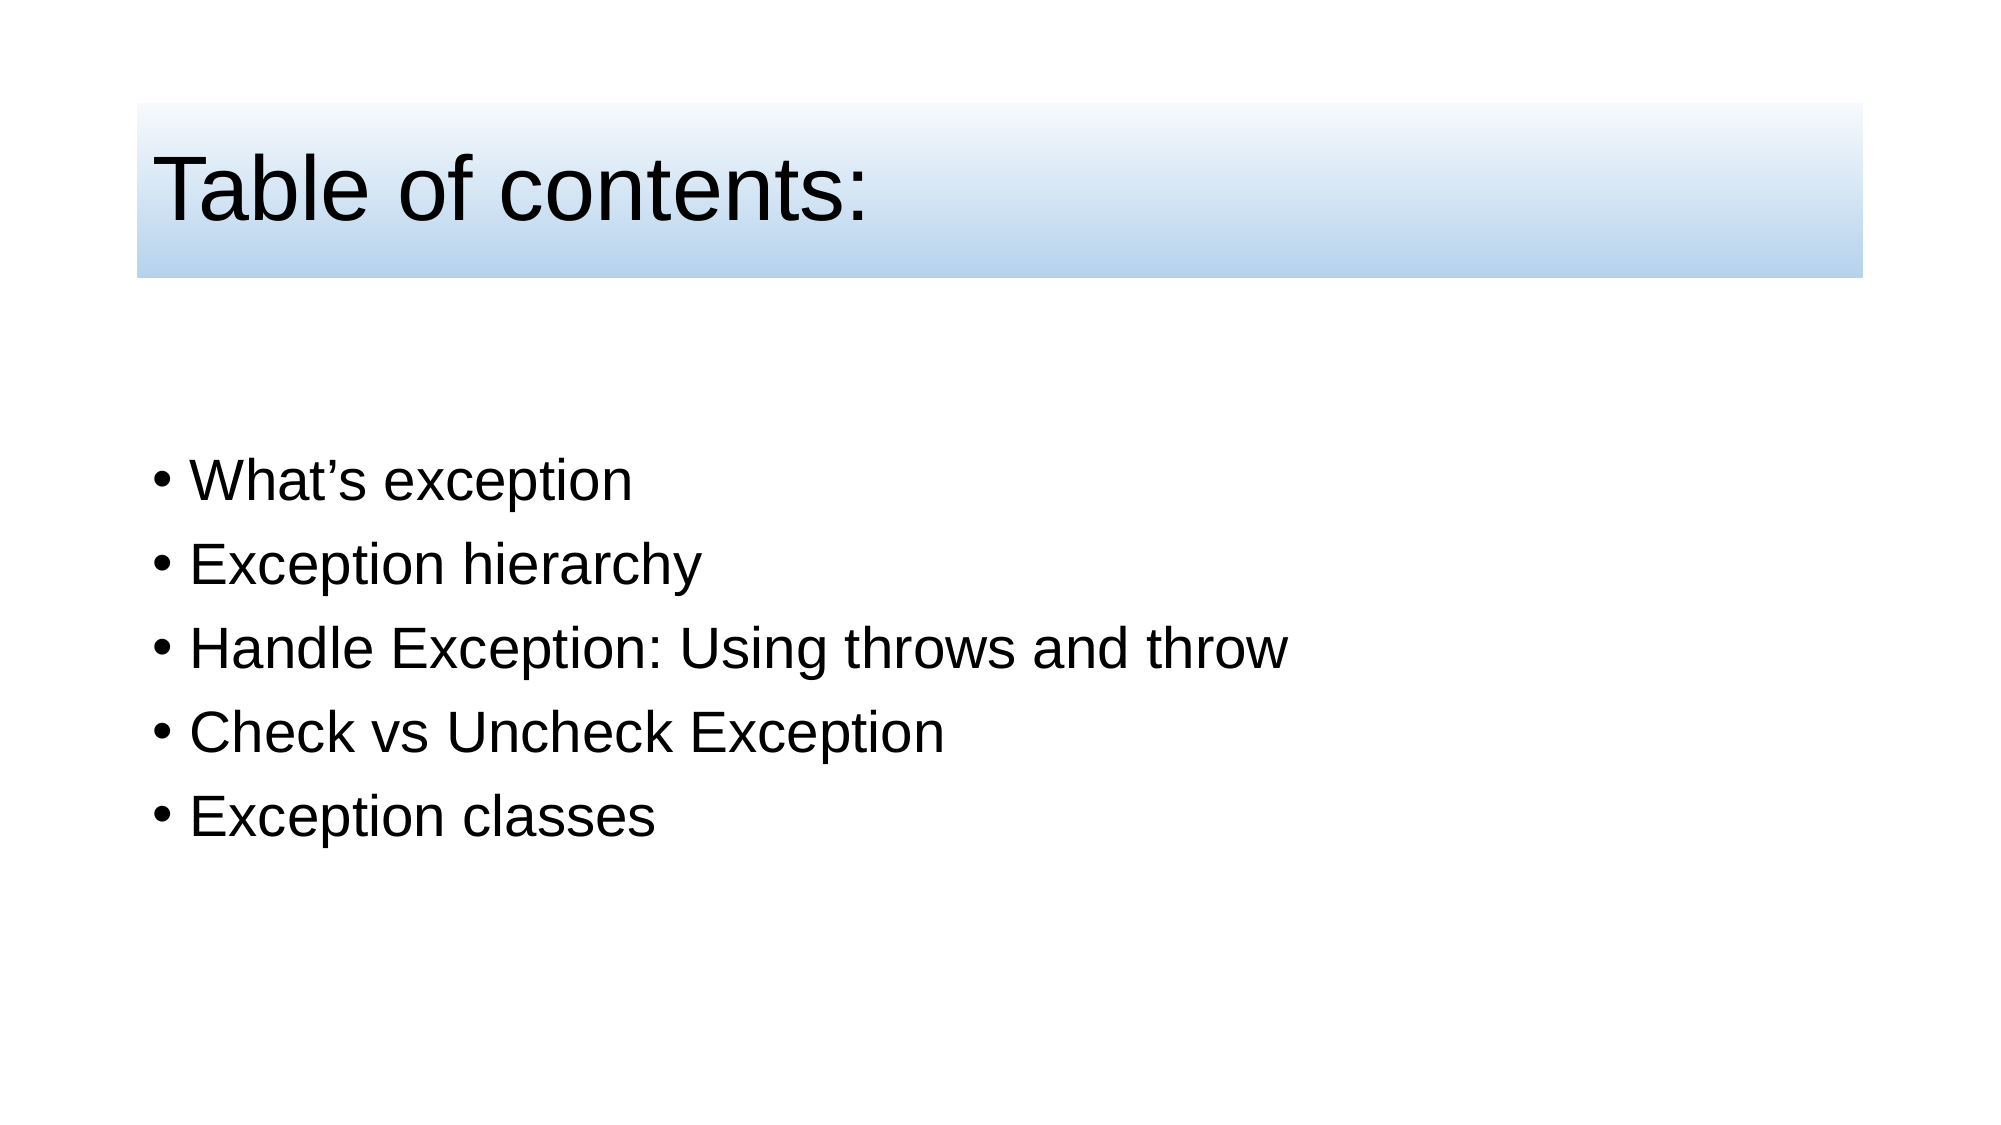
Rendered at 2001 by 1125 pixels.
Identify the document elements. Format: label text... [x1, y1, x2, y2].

title Table of contents: [137, 103, 1863, 278]
list What’s exception Exception hierarchy Handle Exception: Using throws and throw Check vs Uncheck Exception Exception classes [137, 443, 1863, 1014]
